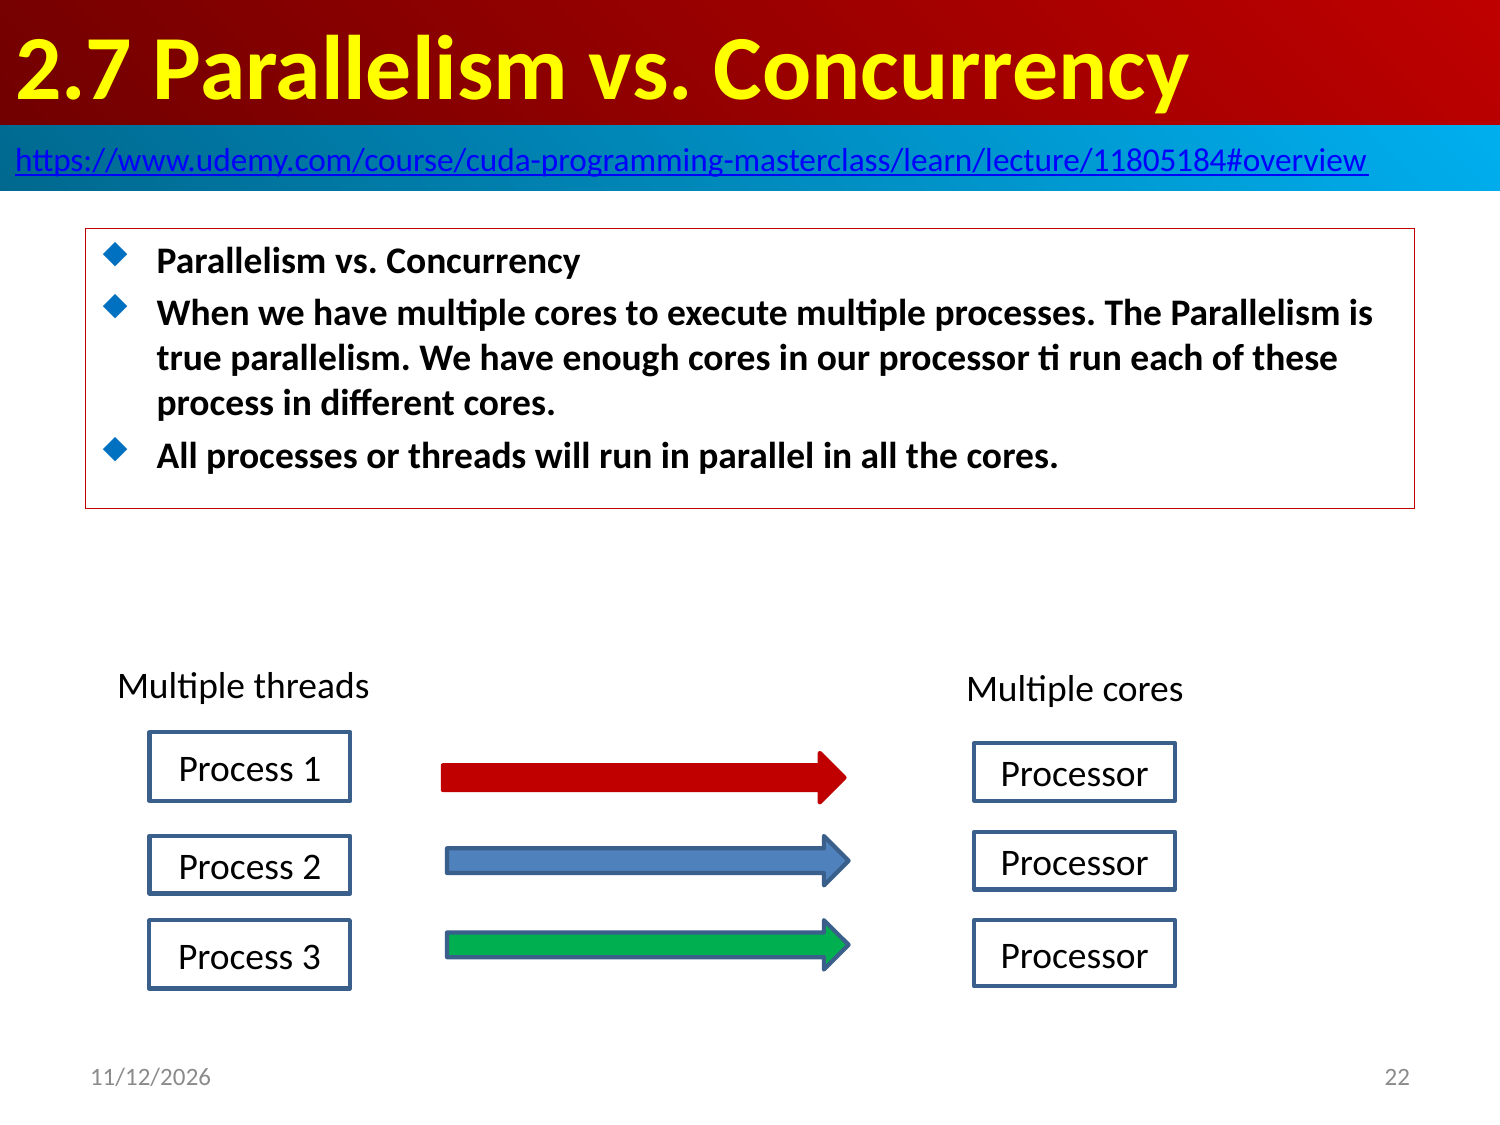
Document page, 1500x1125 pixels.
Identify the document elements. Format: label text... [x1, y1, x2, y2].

subtitle Parallelism vs. Concurrency When we have multiple cores to execute multiple processes. The Parallelism is true parallelism. We have enough cores in our processor ti run each of these process in different cores. All processes or threads will run in parallel in all the cores. [85, 228, 1415, 509]
text_box [444, 834, 851, 888]
text_box Processor [972, 918, 1177, 988]
text_box Multiple cores [875, 647, 1275, 727]
title 2.7 Parallelism vs. Concurrency [0, 0, 1500, 125]
text_box [440, 751, 847, 805]
text_box Processor [972, 741, 1177, 803]
text_box https://www.udemy.com/course/cuda-programming-masterclass/learn/lecture/11805184#overview [0, 125, 1500, 191]
text_box [444, 918, 851, 972]
text_box Process 2 [147, 834, 352, 896]
text_box Processor [972, 830, 1177, 892]
slide_number 22 [1074, 1042, 1425, 1109]
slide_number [75, 1042, 425, 1109]
text_box Process 3 [147, 918, 352, 991]
text_box Process 1 [147, 730, 352, 803]
text_box Multiple threads [44, 643, 443, 723]
